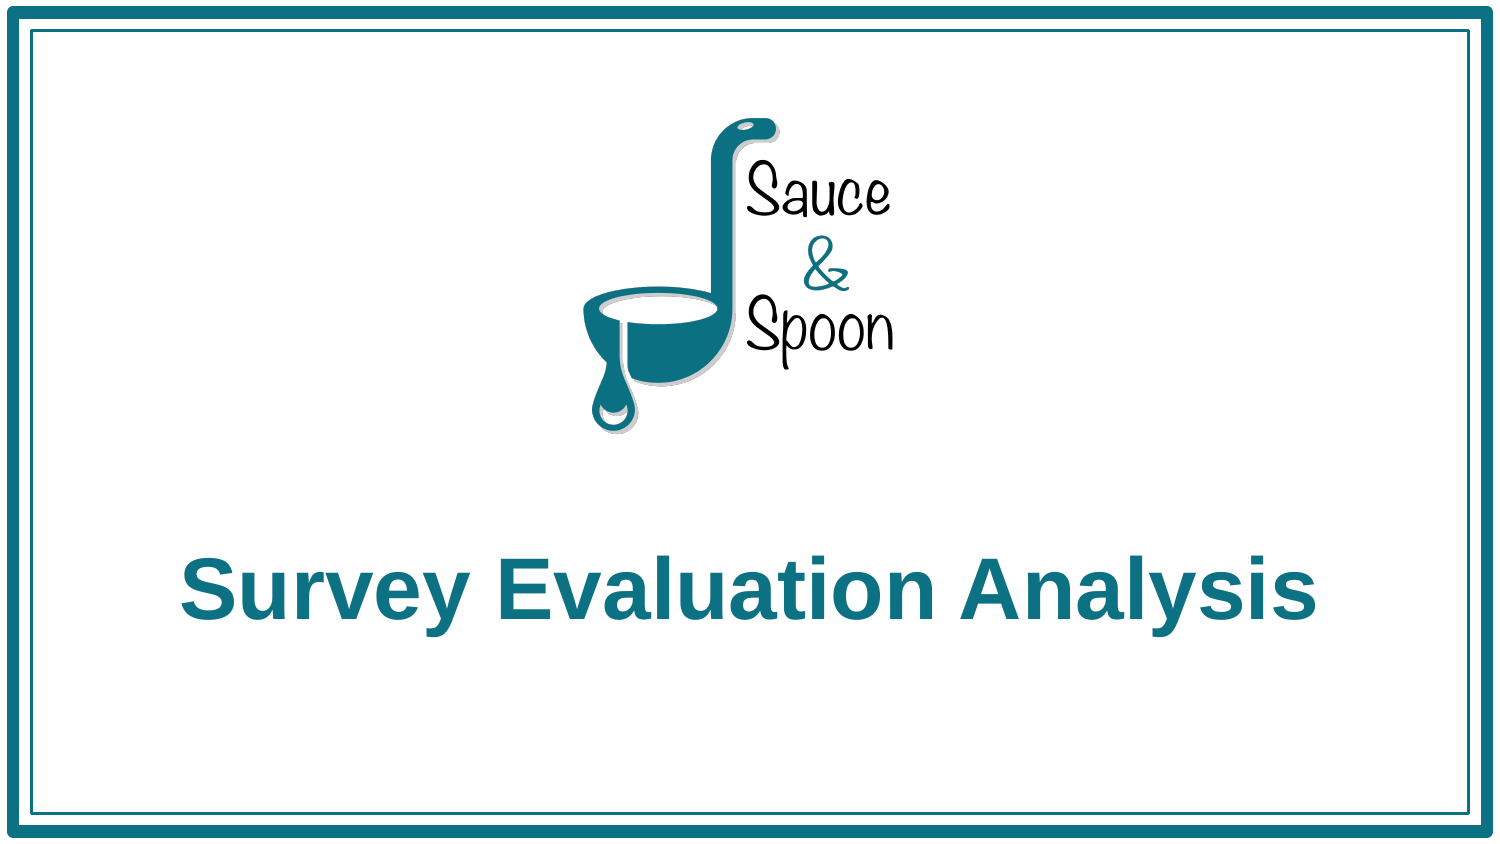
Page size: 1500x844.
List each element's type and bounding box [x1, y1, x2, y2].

picture [526, 54, 974, 501]
text_box [12, 12, 1488, 832]
